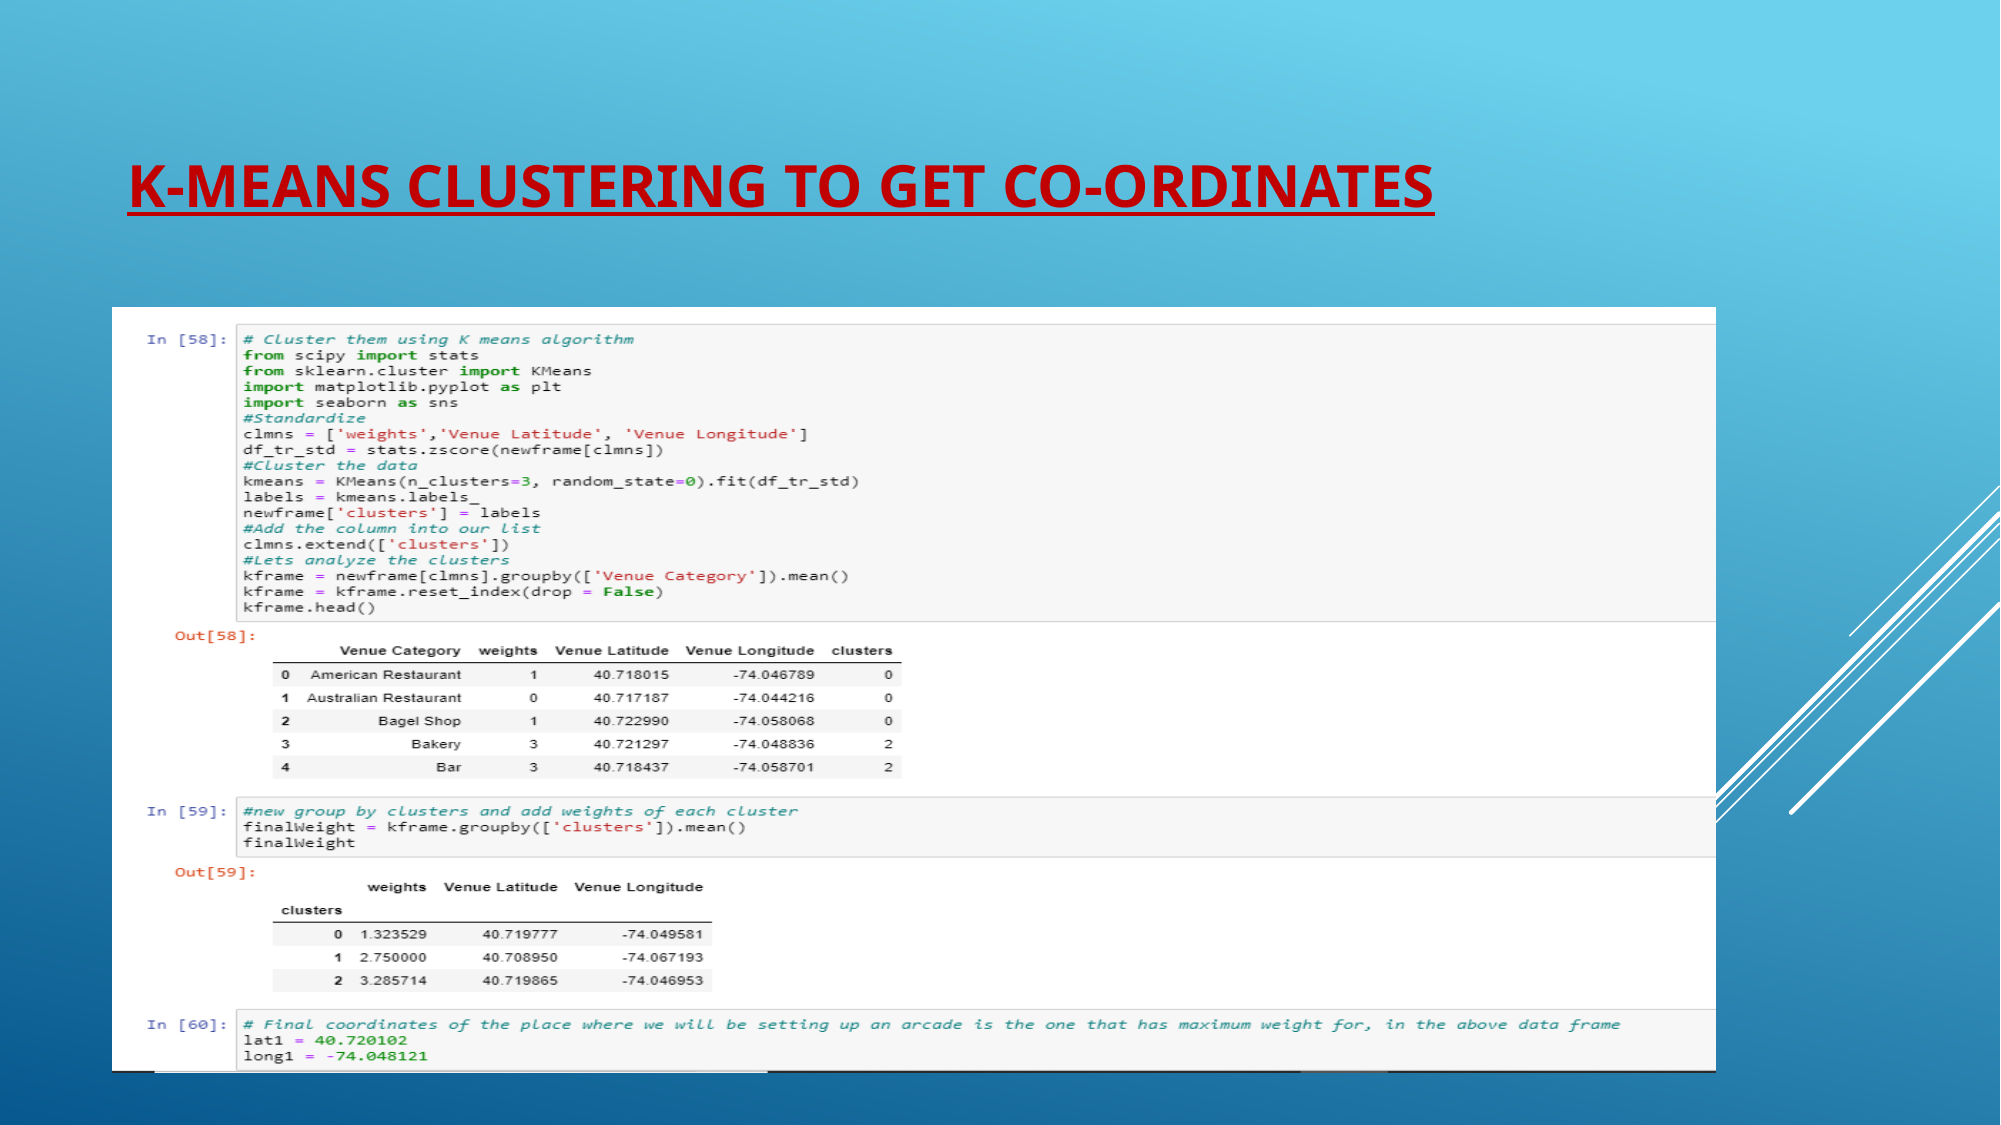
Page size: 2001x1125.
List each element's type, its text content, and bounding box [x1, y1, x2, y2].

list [111, 307, 1716, 1074]
title K-MEANS Clustering TO GET Co-ORDINATES [112, 60, 1513, 307]
